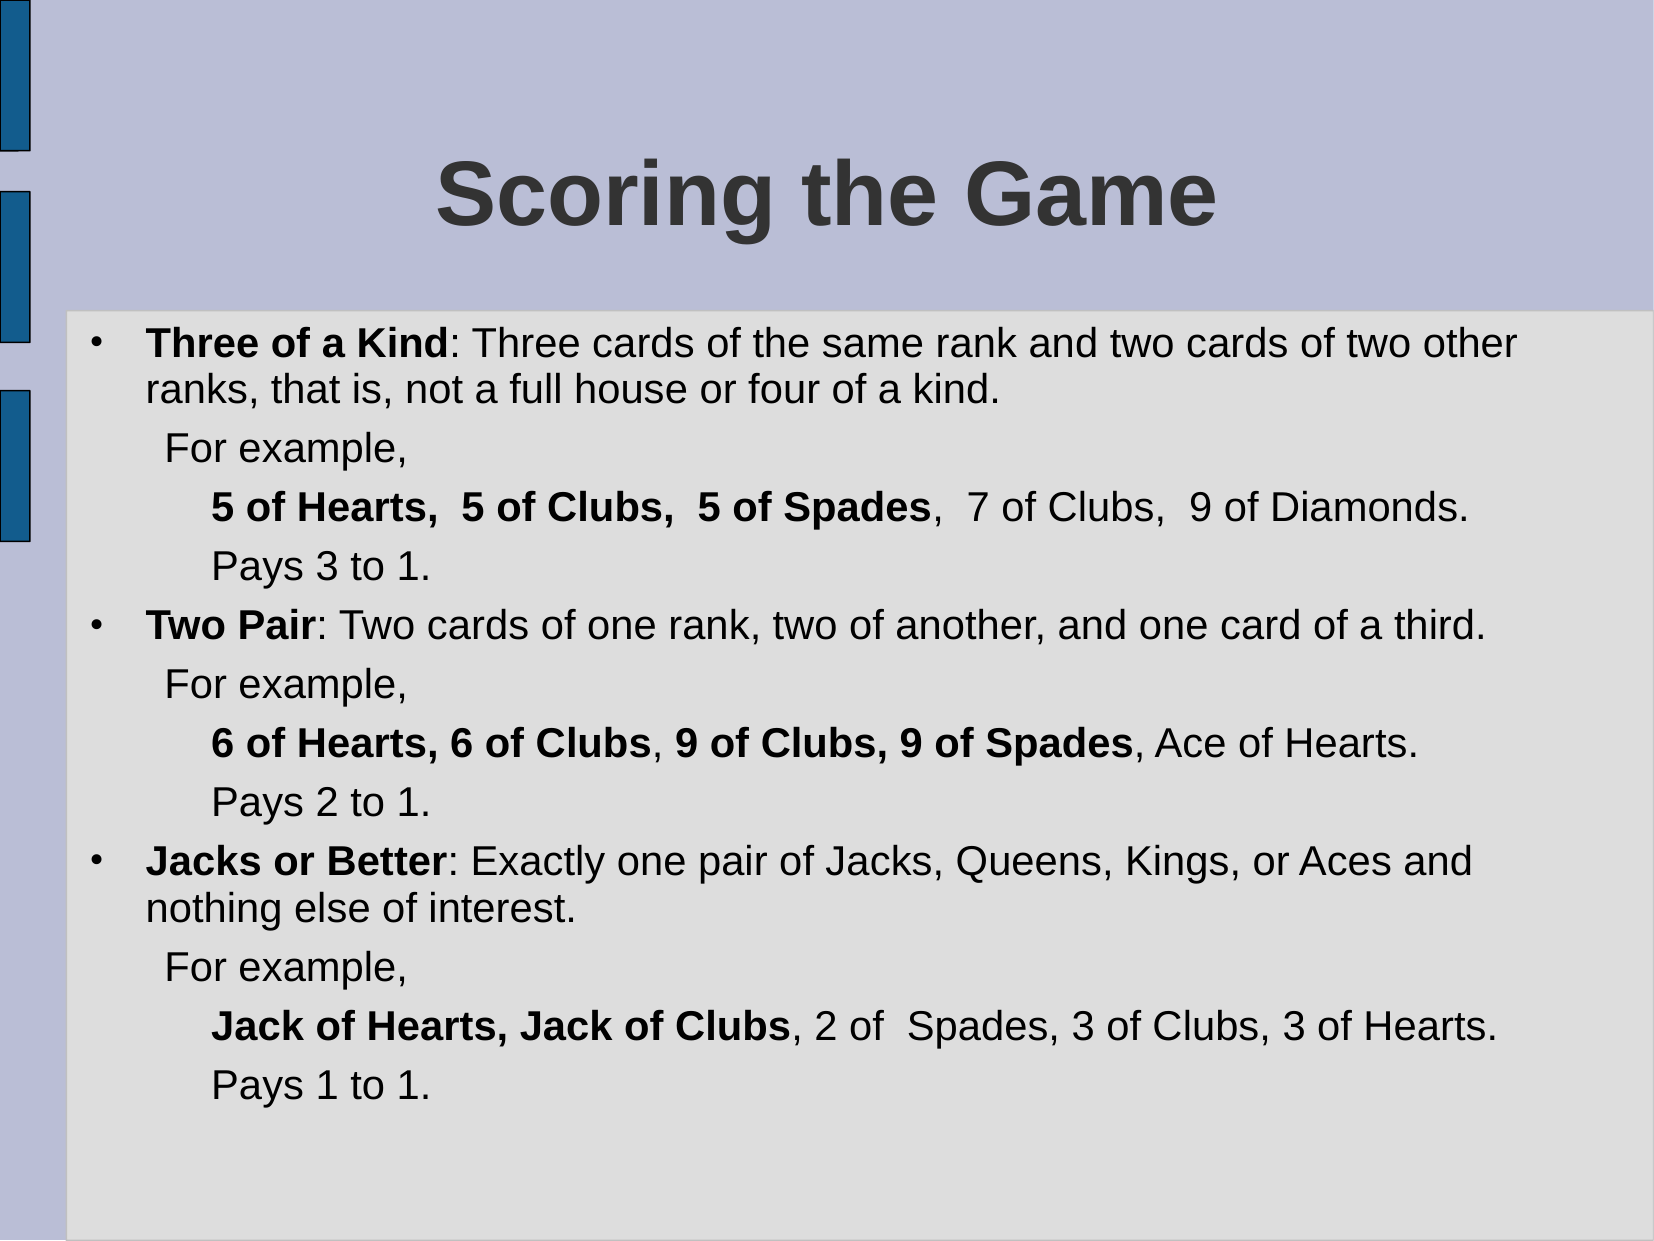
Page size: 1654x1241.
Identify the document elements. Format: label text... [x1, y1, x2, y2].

list Three of a Kind: Three cards of the same rank and two cards of two other ranks, that is, not a full house or four of a kind. For example, 5 of Hearts, 5 of Clubs, 5 of Spades, 7 of Clubs, 9 of Diamonds. Pays 3 to 1. Two Pair: Two cards of one rank, two of another, and one card of a third. For example, 6 of Hearts, 6 of Clubs, 9 of Clubs, 9 of Spades, Ace of Hearts. Pays 2 to 1. Jacks or Better: Exactly one pair of Jacks, Queens, Kings, or Aces and nothing else of interest. For example, Jack of Hearts, Jack of Clubs, 2 of Spades, 3 of Clubs, 3 of Hearts. Pays 1 to 1. [89, 319, 1603, 1126]
title Scoring the Game [121, 90, 1534, 298]
